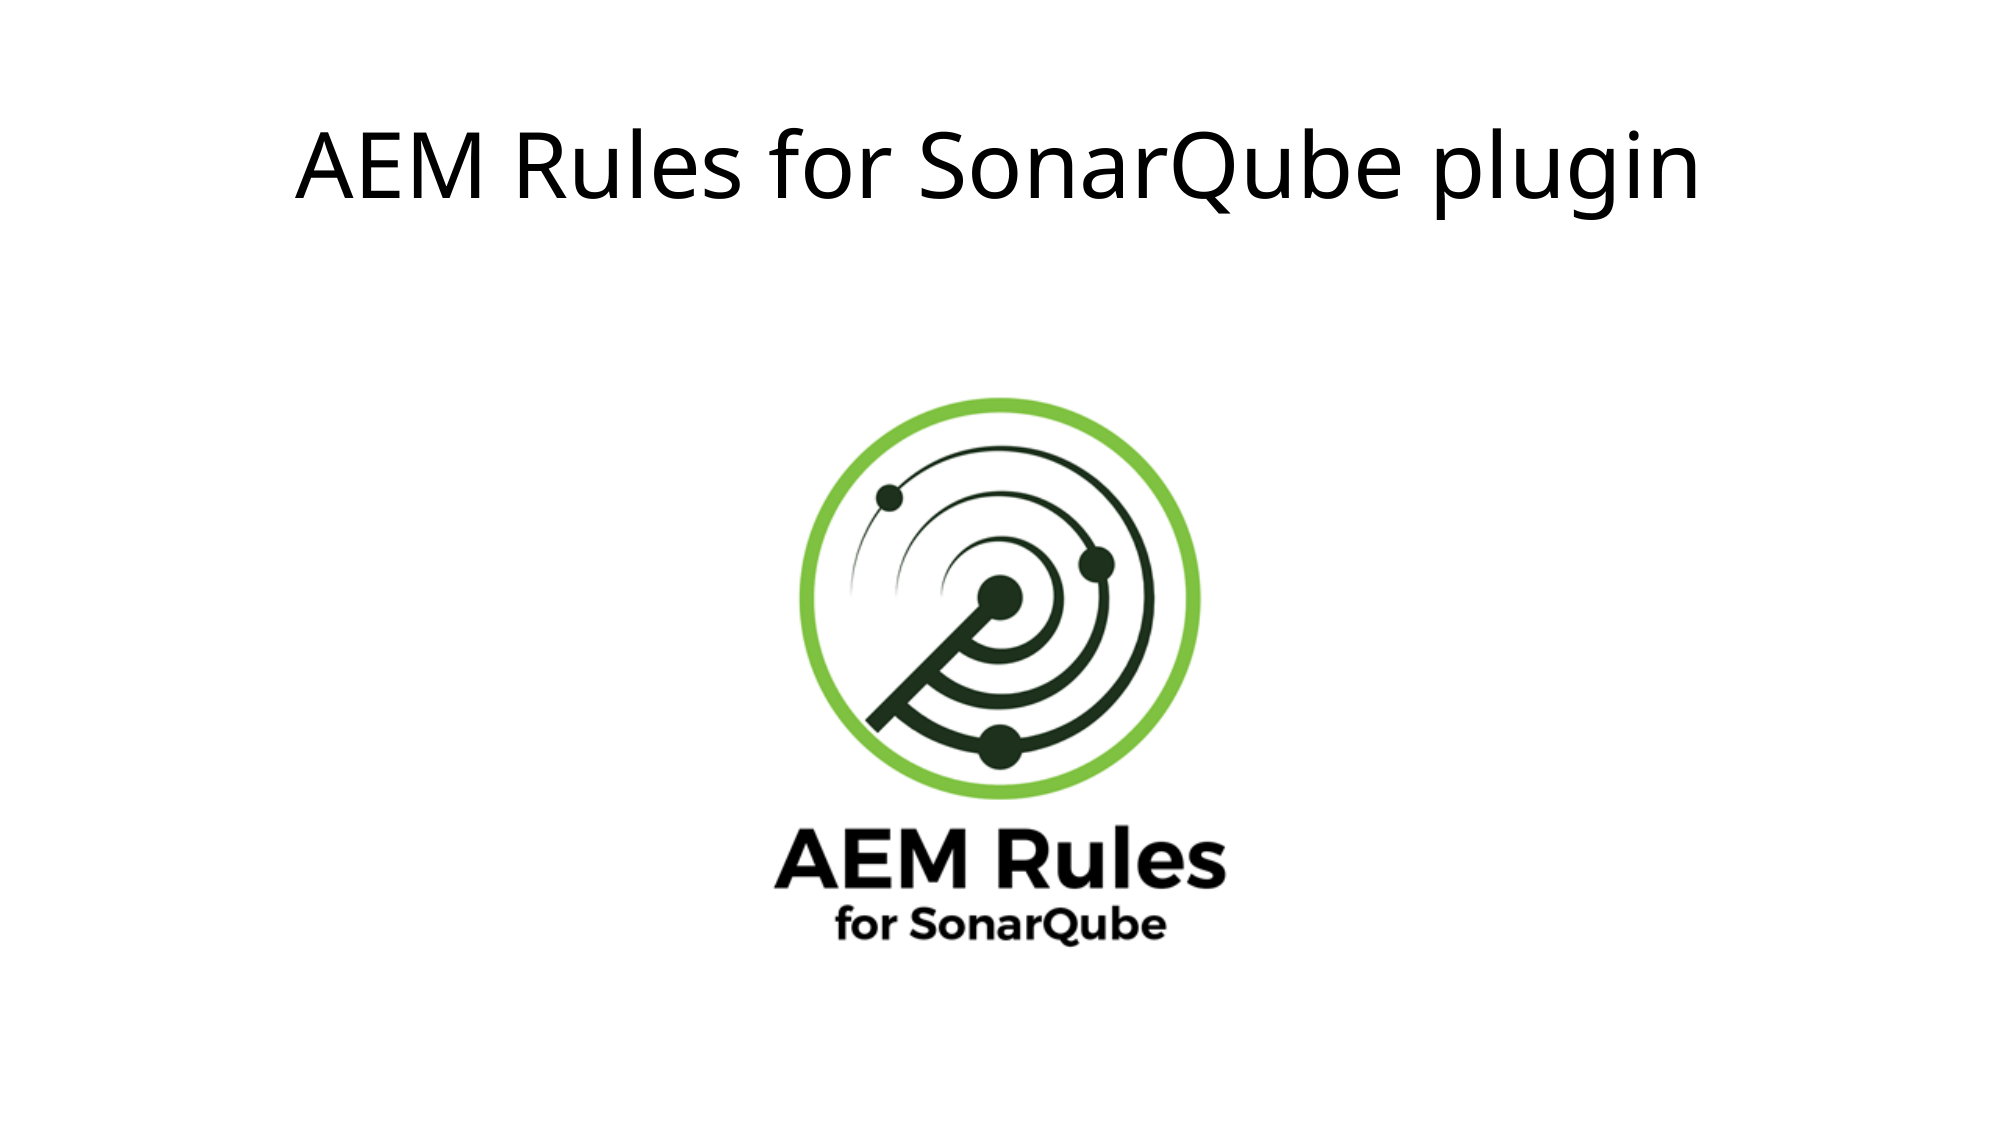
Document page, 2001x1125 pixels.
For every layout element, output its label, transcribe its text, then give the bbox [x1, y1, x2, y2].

title AEM Rules for SonarQube plugin [137, 59, 1863, 278]
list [374, 304, 1625, 1008]
